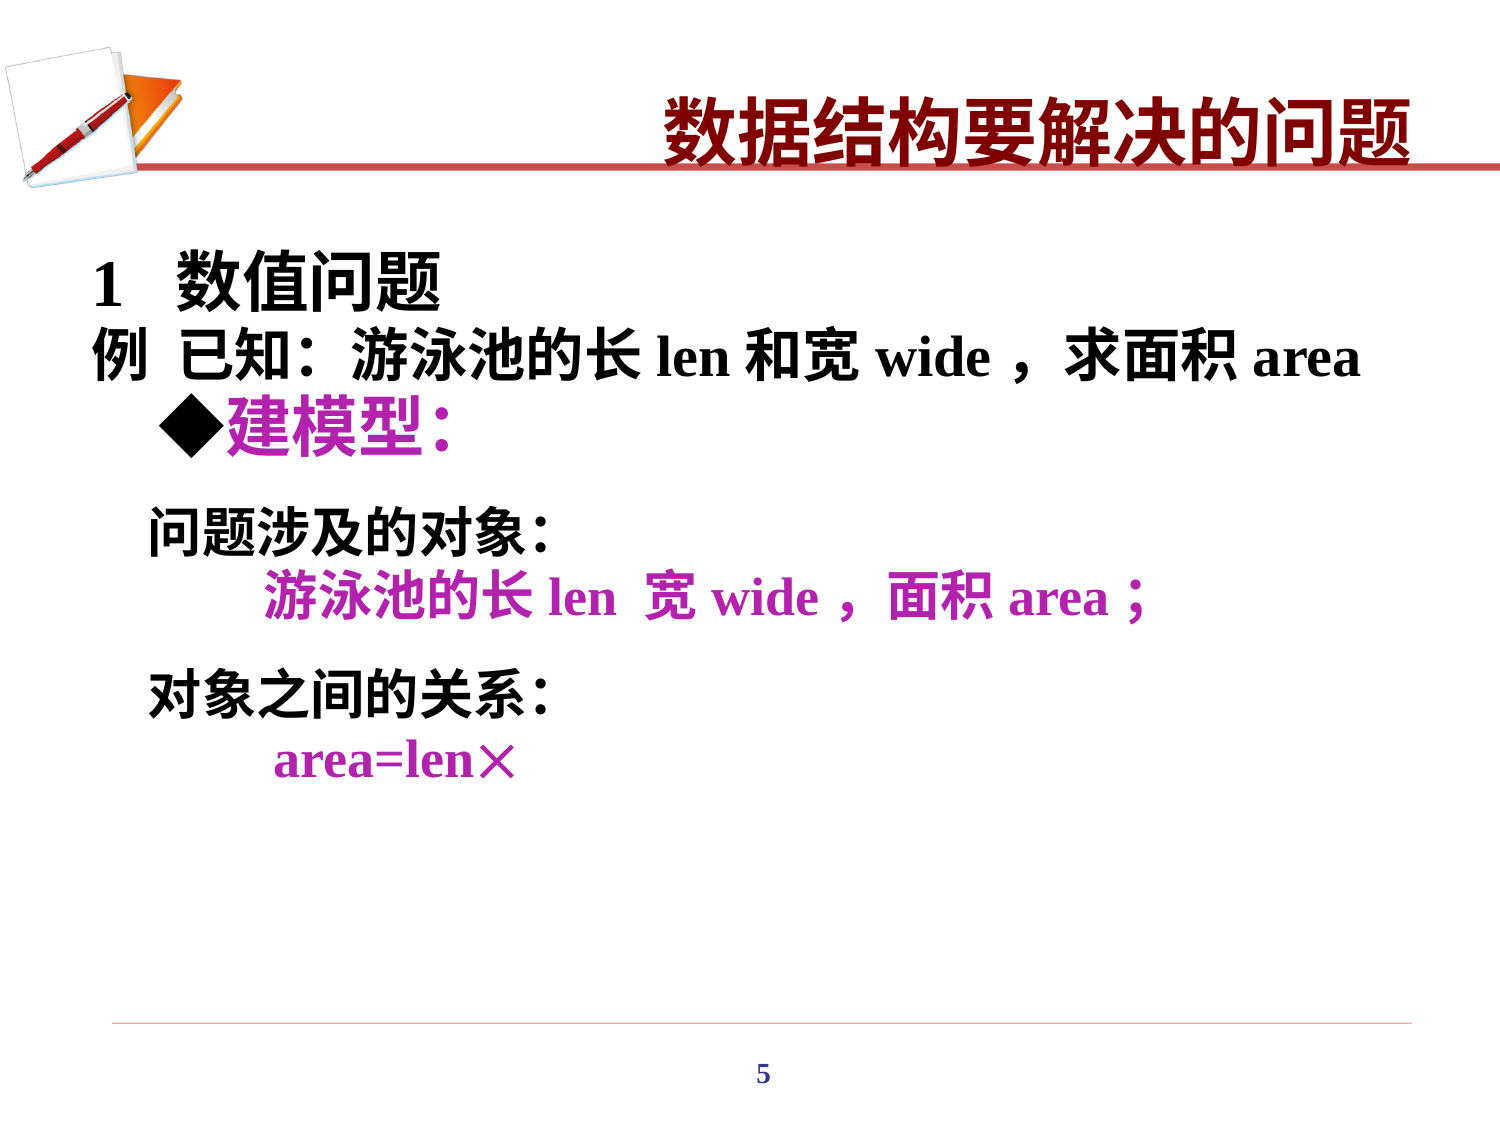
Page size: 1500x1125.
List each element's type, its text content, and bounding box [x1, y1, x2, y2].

text_box 1 数值问题 例 已知：游泳池的长len和宽wide，求面积area ◆建模型： 问题涉及的对象： 游泳池的长len 宽wide，面积area； 对象之间的关系： area=len [76, 248, 1439, 974]
picture [1, 42, 187, 191]
text_box 数据结构要解决的问题 [76, 78, 1427, 248]
